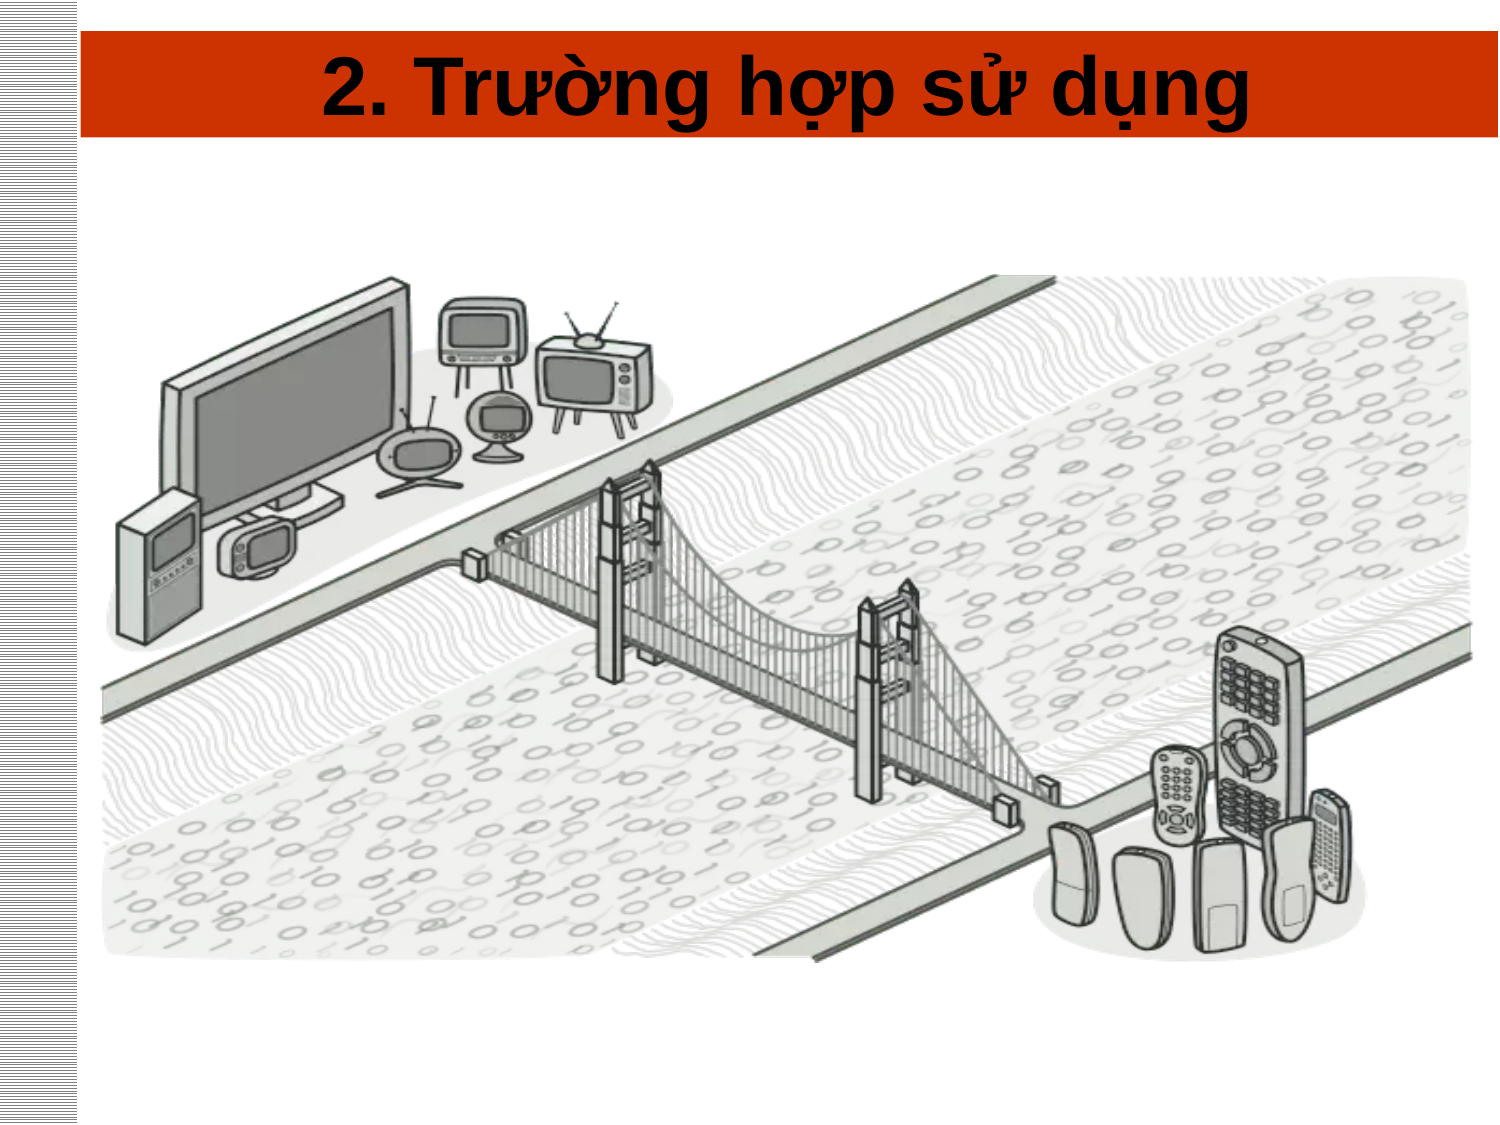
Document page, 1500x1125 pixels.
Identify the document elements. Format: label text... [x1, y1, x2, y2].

title 2. Trường hợp sử dụng [75, 24, 1500, 138]
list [99, 274, 1476, 963]
